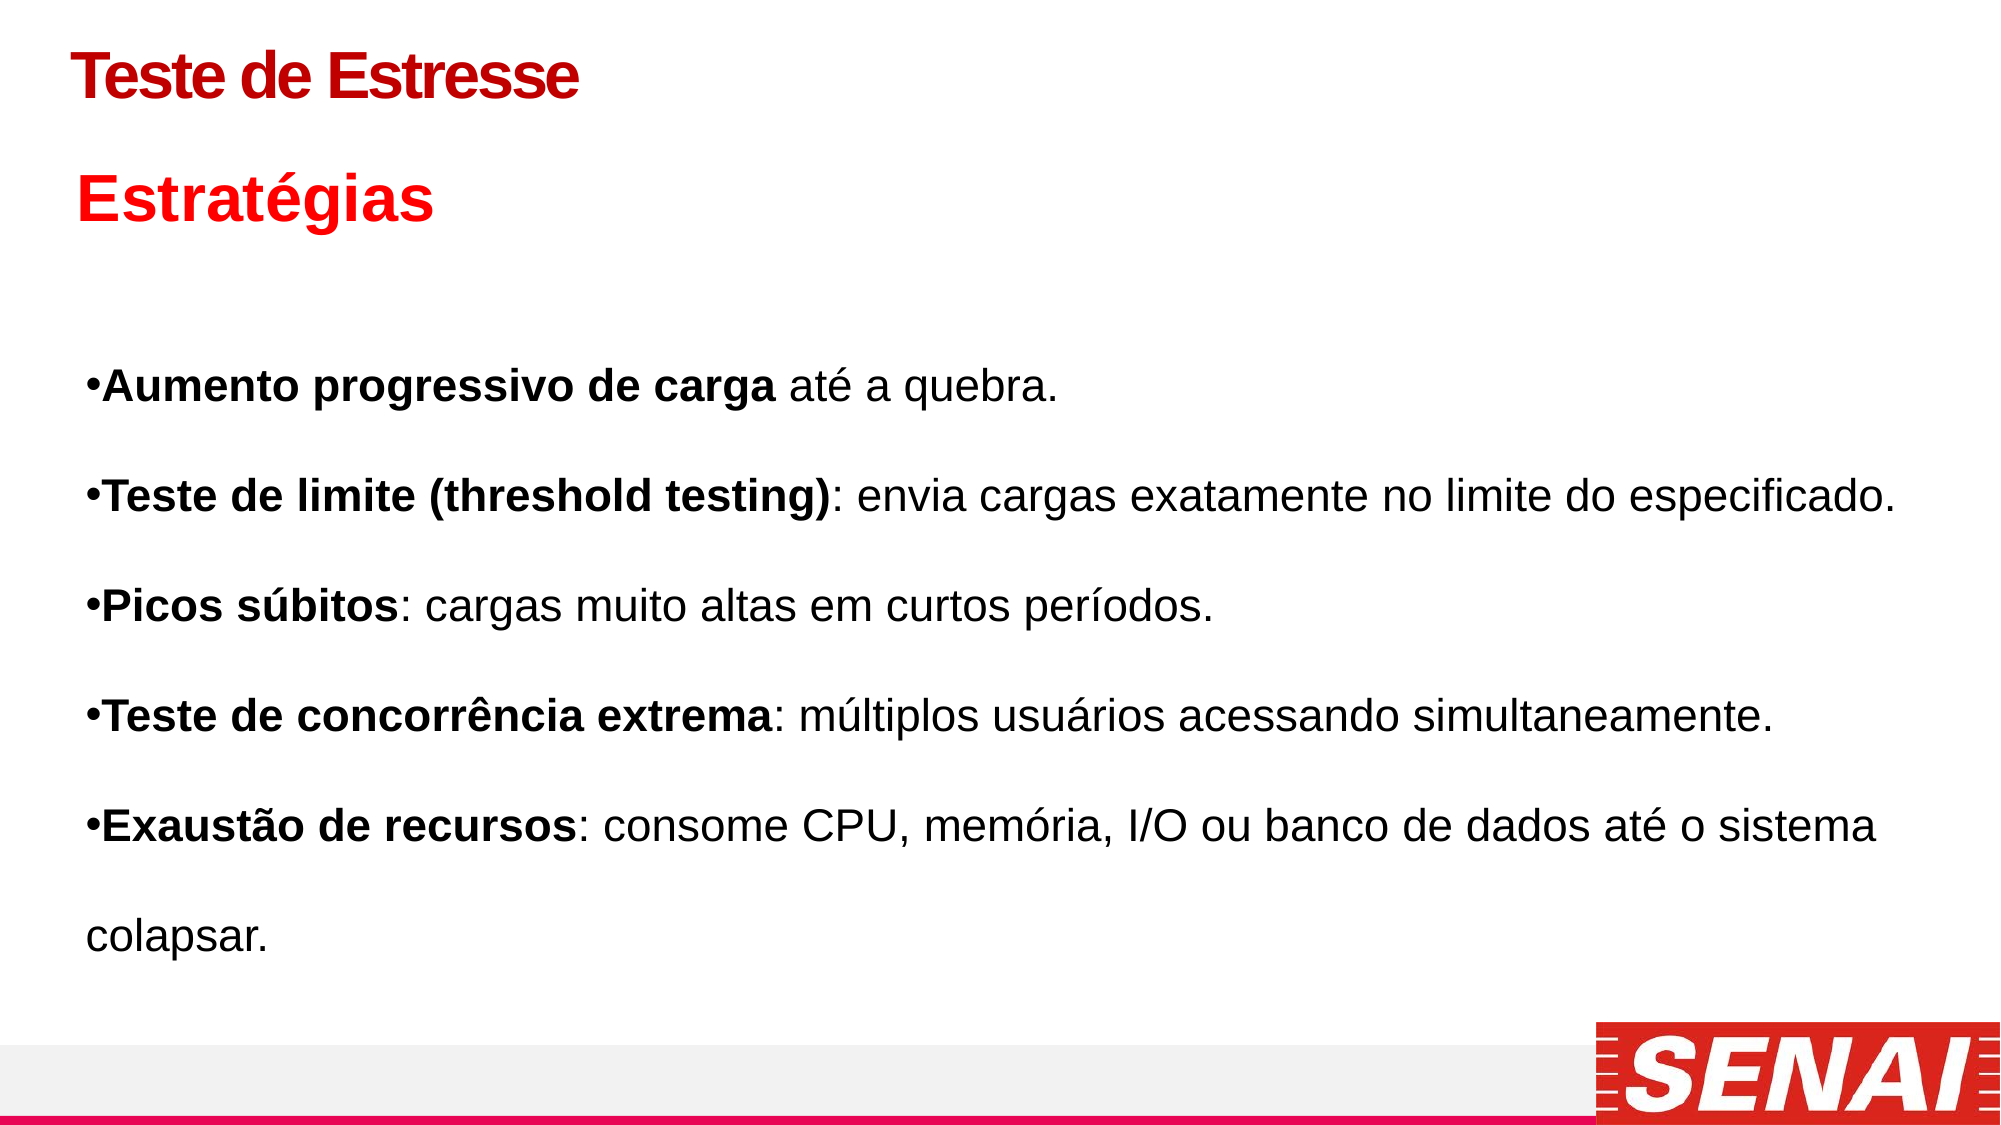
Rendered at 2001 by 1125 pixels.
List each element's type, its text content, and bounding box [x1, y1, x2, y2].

text_box Aumento progressivo de carga até a quebra. Teste de limite (threshold testing): envia cargas exatamente no limite do especificado. Picos súbitos: cargas muito altas em curtos períodos. Teste de concorrência extrema: múltiplos usuários acessando simultaneamente. Exaustão de recursos: consome CPU, memória, I/O ou banco de dados até o sistema colapsar. [70, 293, 1946, 969]
text_box Teste de Estresse [70, 41, 1930, 113]
picture [1596, 1022, 2000, 1125]
text_box Estratégias [61, 107, 451, 242]
